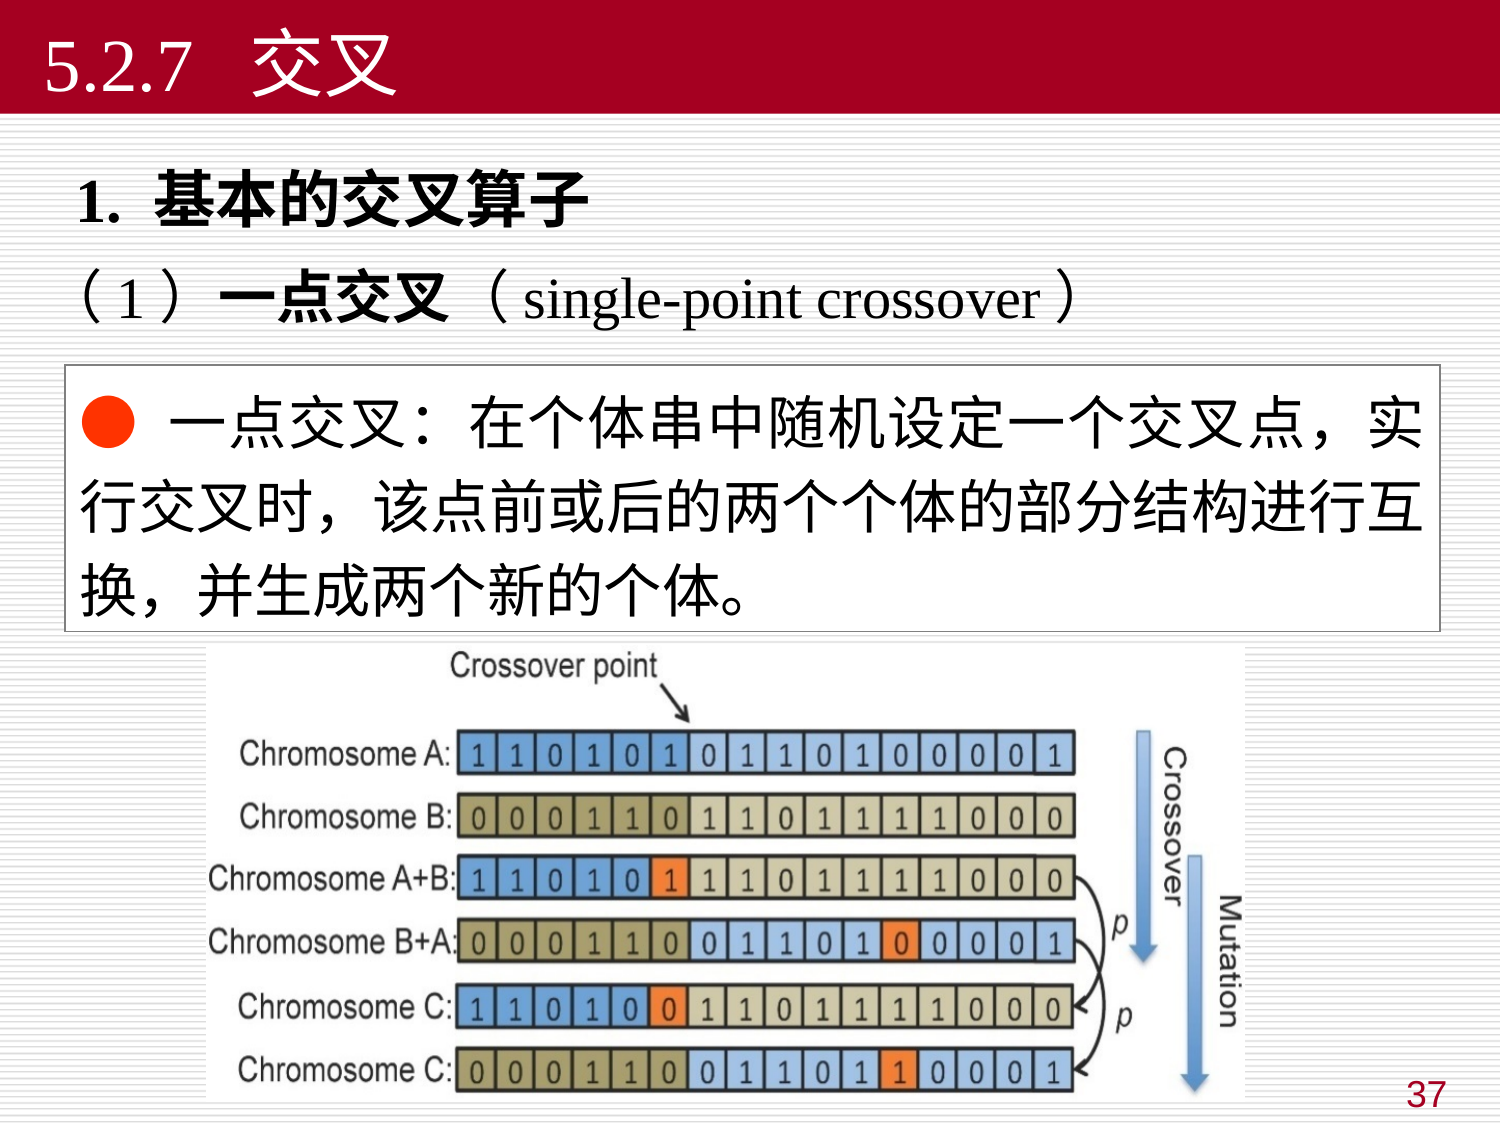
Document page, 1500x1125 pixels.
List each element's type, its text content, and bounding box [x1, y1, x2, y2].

picture [0, 114, 1500, 1125]
text_box ● 一点交叉：在个体串中随机设定一个交叉点，实行交叉时，该点前或后的两个个体的部分结构进行互换，并生成两个新的个体。 [64, 365, 1440, 632]
slide_number 37 [1137, 1062, 1463, 1122]
title 5.2.7 交叉 [0, 0, 1500, 114]
list 1. 基本的交叉算子 （1）一点交叉（single-point crossover） [29, 136, 1305, 913]
